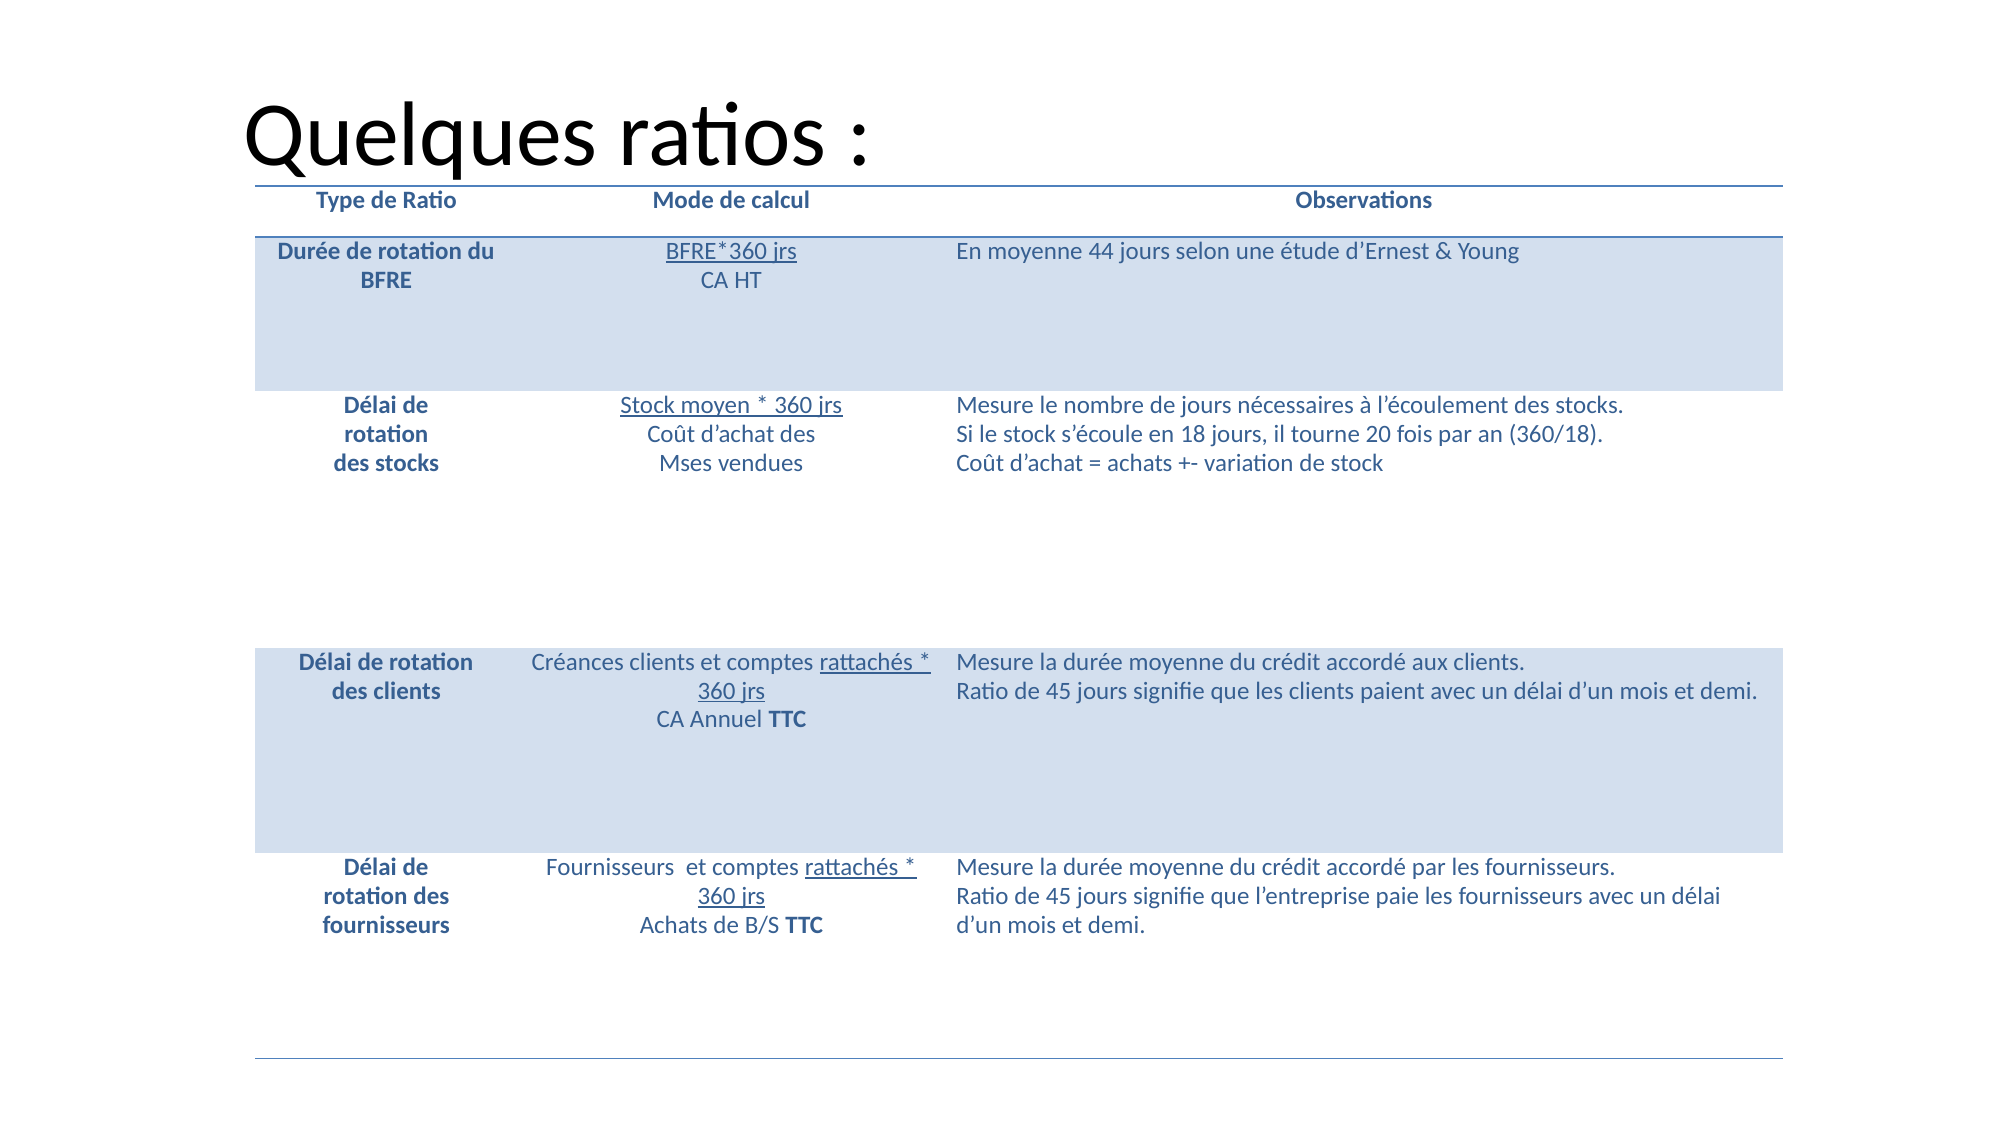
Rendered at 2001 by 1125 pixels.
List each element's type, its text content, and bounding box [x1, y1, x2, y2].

table_header Mode de calcul [518, 187, 945, 236]
table_cell BFRE*360 jrs CA HT [518, 238, 945, 391]
table_cell Délai de rotation des fournisseurs [255, 853, 518, 1058]
table_header Type de Ratio [255, 187, 518, 236]
table_cell Fournisseurs et comptes rattachés * 360 jrs Achats de B/S TTC [518, 853, 945, 1058]
table_cell Stock moyen * 360 jrs Coût d’achat des Mses vendues [518, 391, 945, 648]
table_cell Délai de rotation des stocks [255, 391, 518, 648]
table_header Observations [945, 187, 1783, 236]
table_cell Mesure la durée moyenne du crédit accordé par les fournisseurs. Ratio de 45 jours signifie que l’entreprise paie les fournisseurs avec un délai d’un mois et demi. [945, 853, 1783, 1058]
table_cell En moyenne 44 jours selon une étude d’Ernest & Young [945, 238, 1783, 391]
table_cell Créances clients et comptes rattachés * 360 jrs CA Annuel TTC [518, 648, 945, 853]
table_cell Durée de rotation du BFRE [255, 238, 518, 391]
table_cell Mesure le nombre de jours nécessaires à l’écoulement des stocks. Si le stock s’écoule en 18 jours, il tourne 20 fois par an (360/18). Coût d’achat = achats +- variation de stock [945, 391, 1783, 648]
text_box Quelques ratios : [228, 66, 1865, 301]
table_cell Délai de rotation des clients [255, 648, 518, 853]
table_cell Mesure la durée moyenne du crédit accordé aux clients. Ratio de 45 jours signifie que les clients paient avec un délai d’un mois et demi. [945, 648, 1783, 853]
